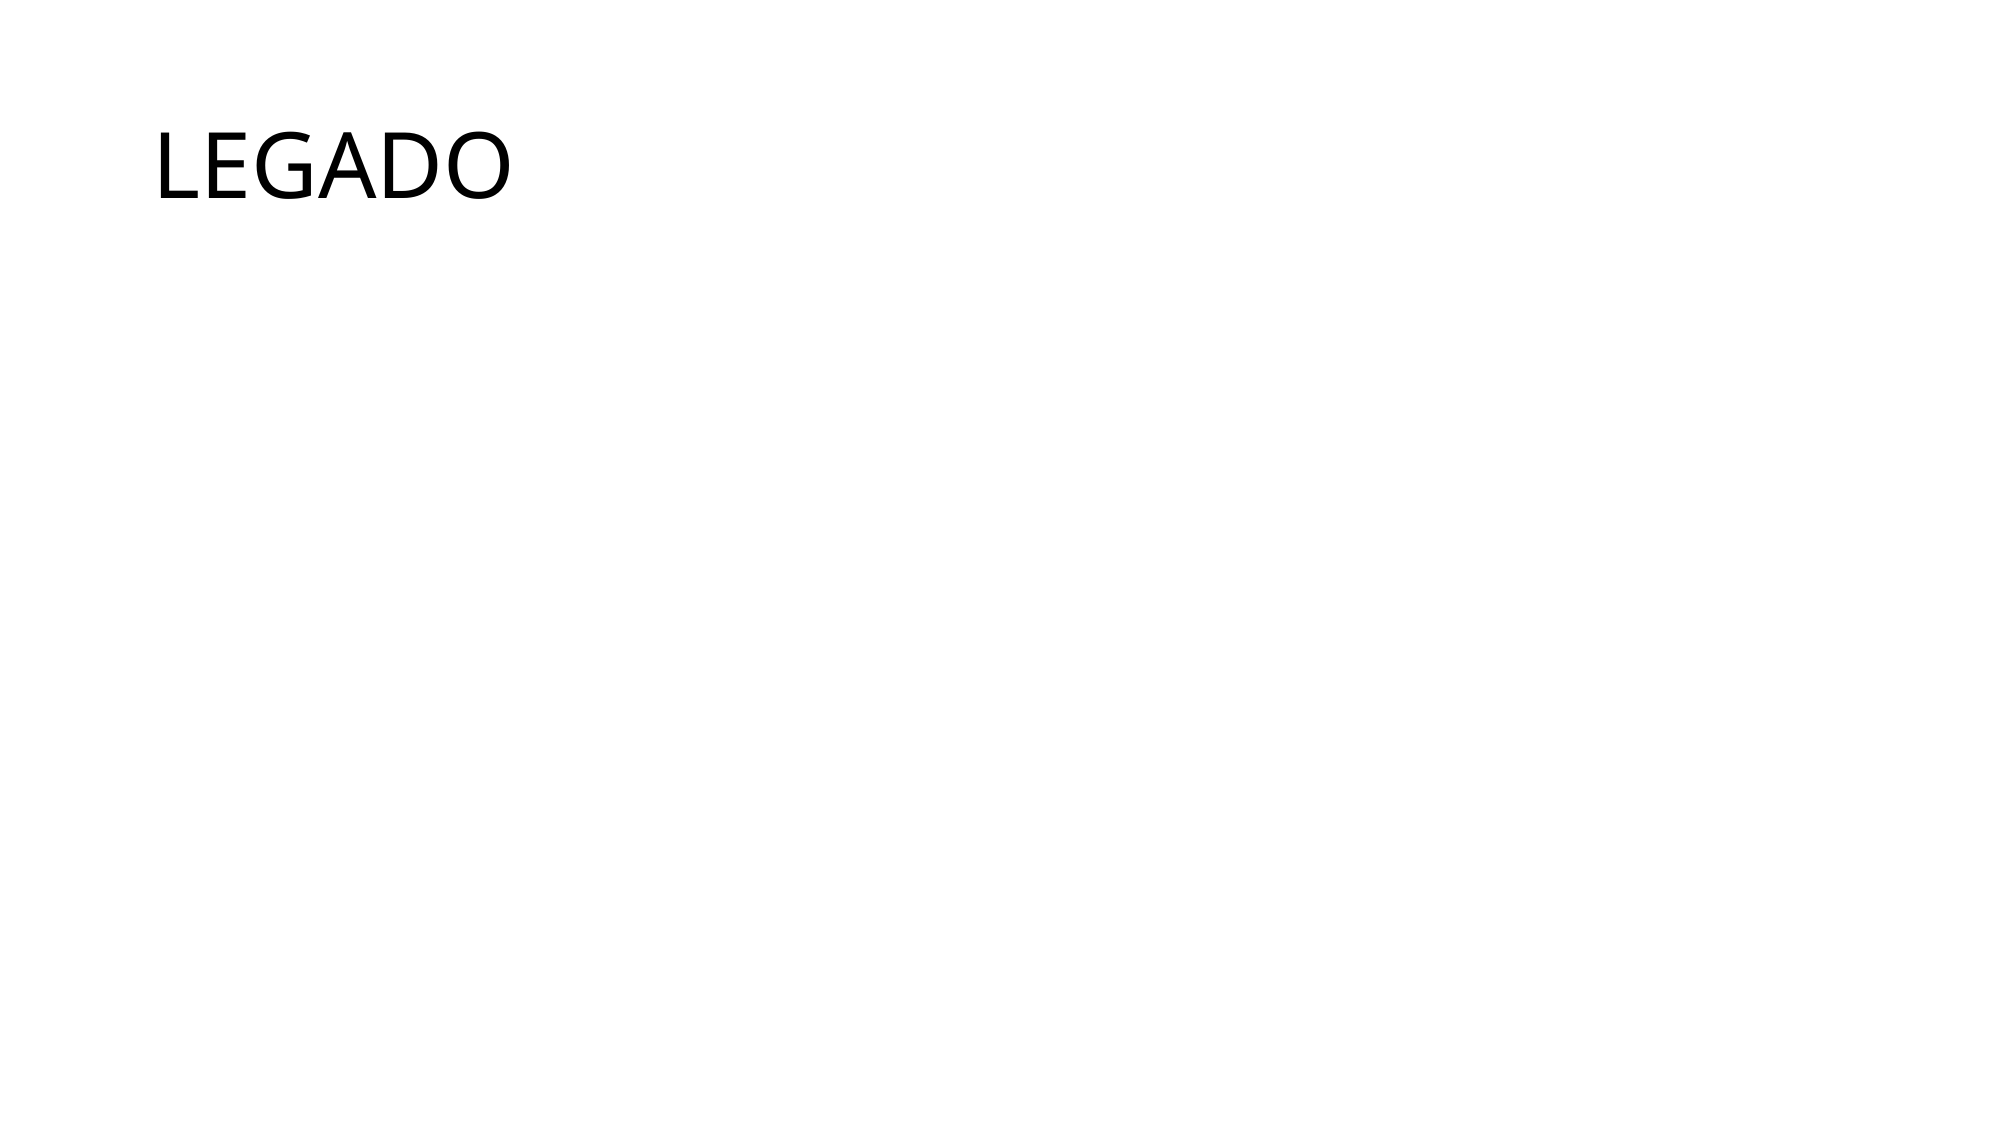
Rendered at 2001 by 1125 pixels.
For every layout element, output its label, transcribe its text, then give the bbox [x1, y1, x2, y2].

title LEGADO [137, 59, 1863, 278]
